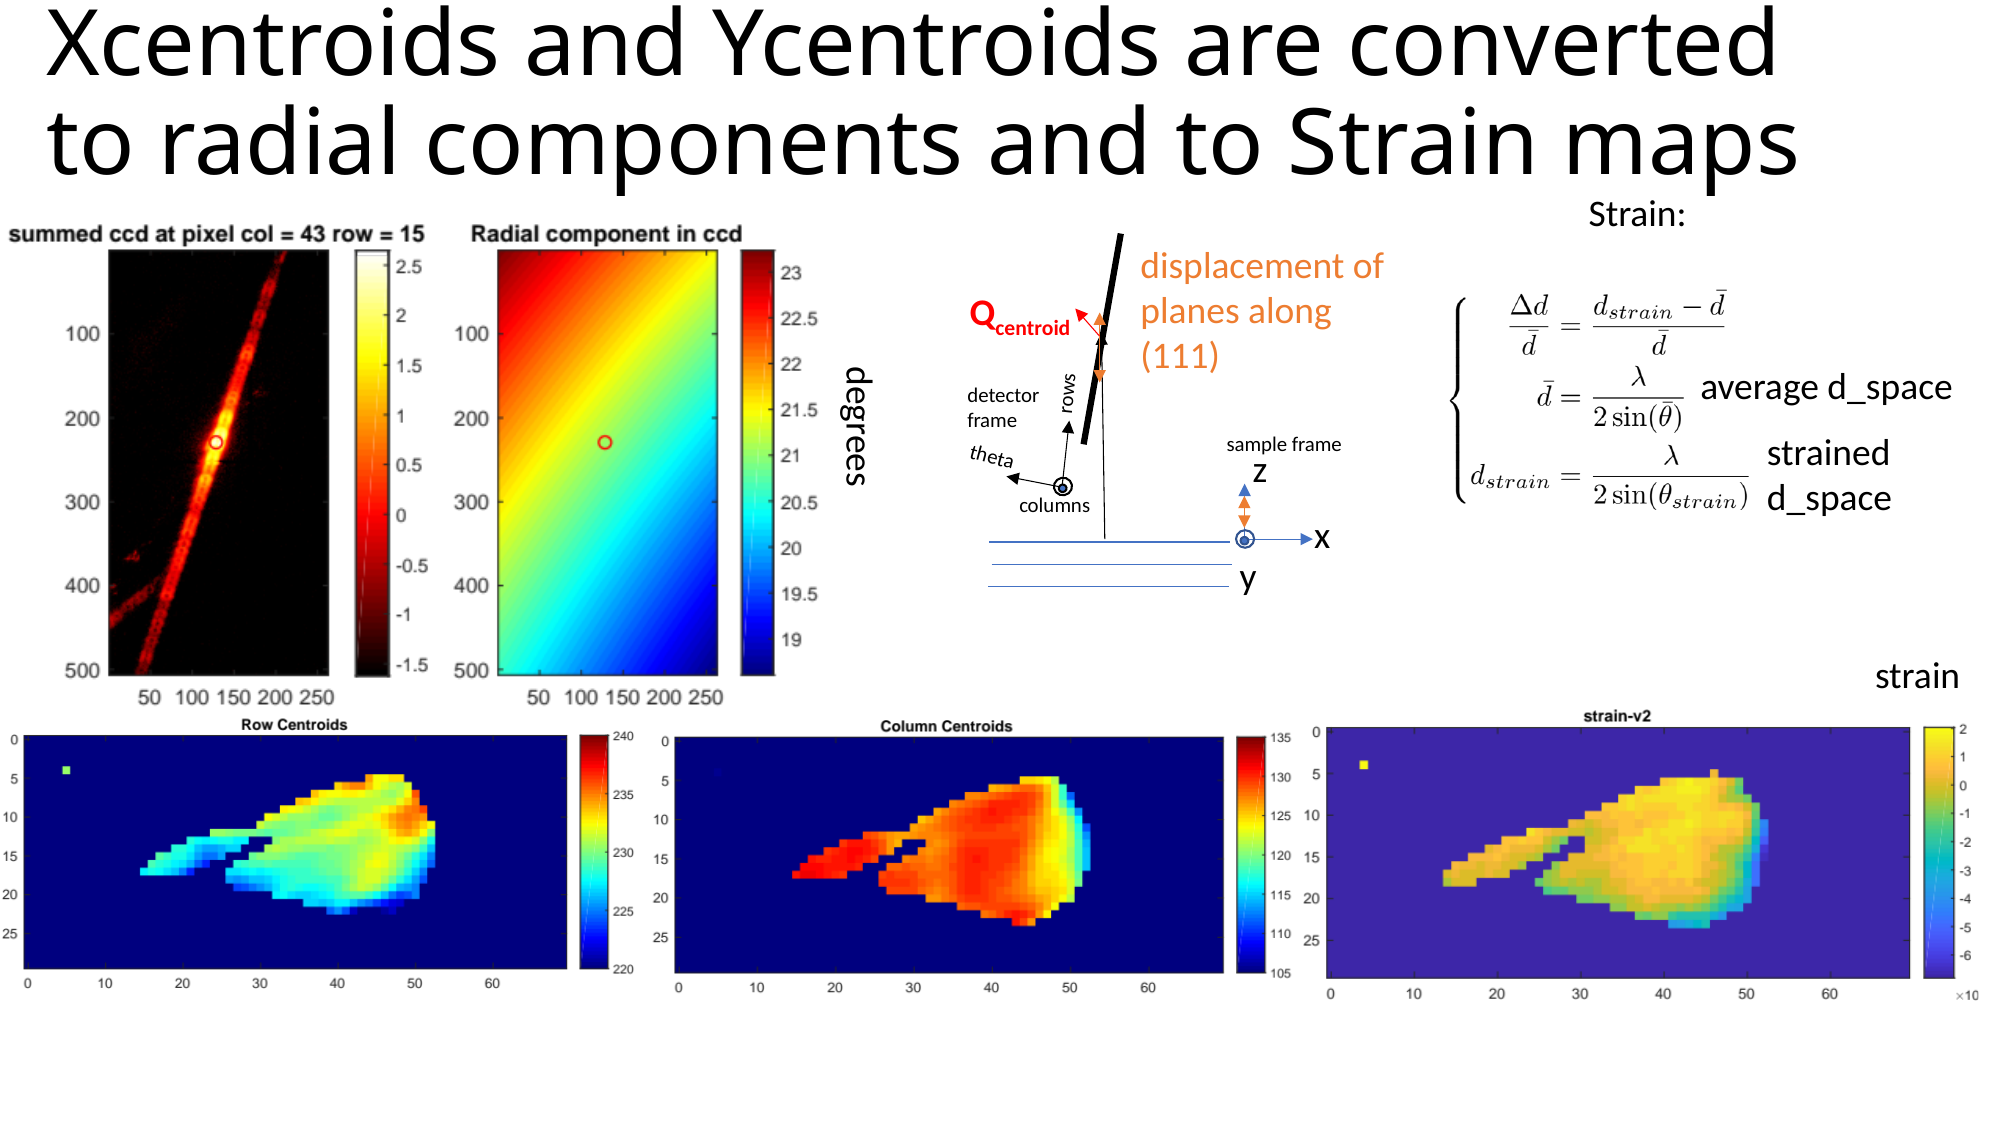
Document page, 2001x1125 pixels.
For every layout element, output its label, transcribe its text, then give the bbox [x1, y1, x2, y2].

text_box average d_space [1749, 354, 1969, 415]
title Xcentroids and Ycentroids are converted to radial components and to Strain maps [31, 0, 1883, 204]
picture [0, 212, 1979, 1010]
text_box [948, 231, 1409, 605]
text_box strained d_space [1752, 420, 1971, 526]
picture [1449, 289, 1749, 510]
text_box Strain: [1573, 181, 1702, 242]
